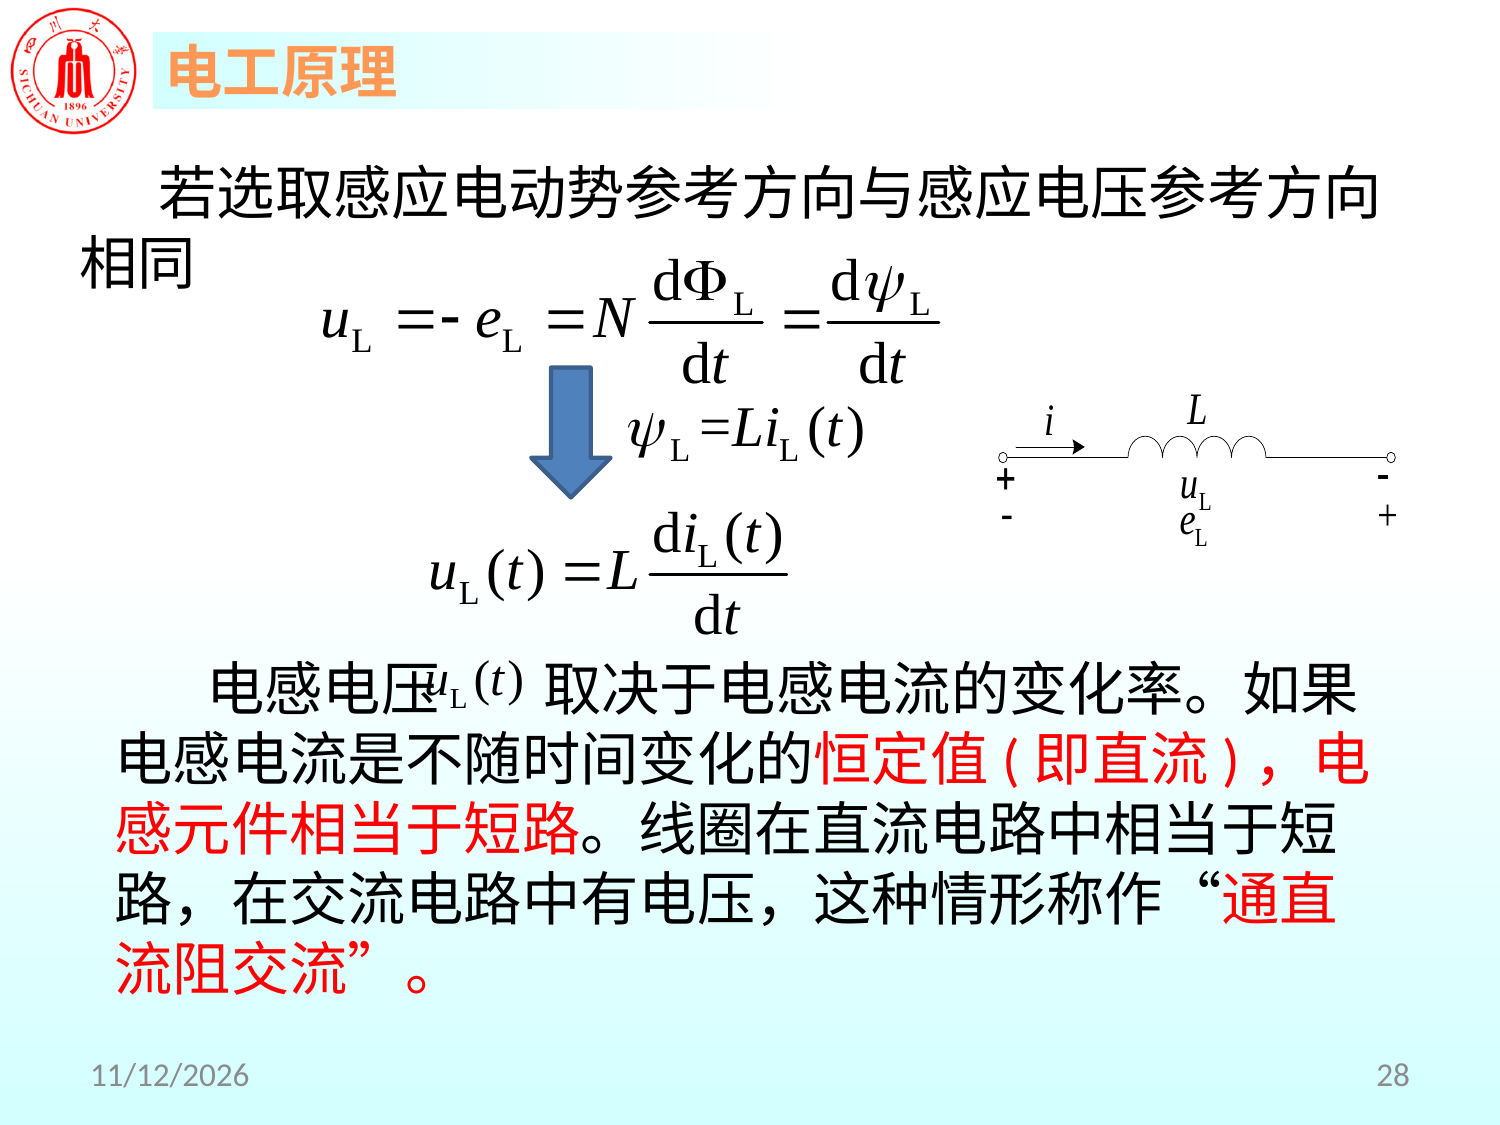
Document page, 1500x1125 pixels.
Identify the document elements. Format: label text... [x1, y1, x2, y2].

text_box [312, 243, 951, 398]
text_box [530, 367, 877, 498]
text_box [421, 497, 800, 643]
text_box 若选取感应电动势参考方向与感应电压参考方向相同 [64, 148, 1436, 304]
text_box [984, 351, 1410, 565]
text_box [99, 644, 1400, 1014]
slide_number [75, 1042, 425, 1103]
slide_number 28 [1074, 1042, 1425, 1103]
picture [0, 1, 150, 142]
